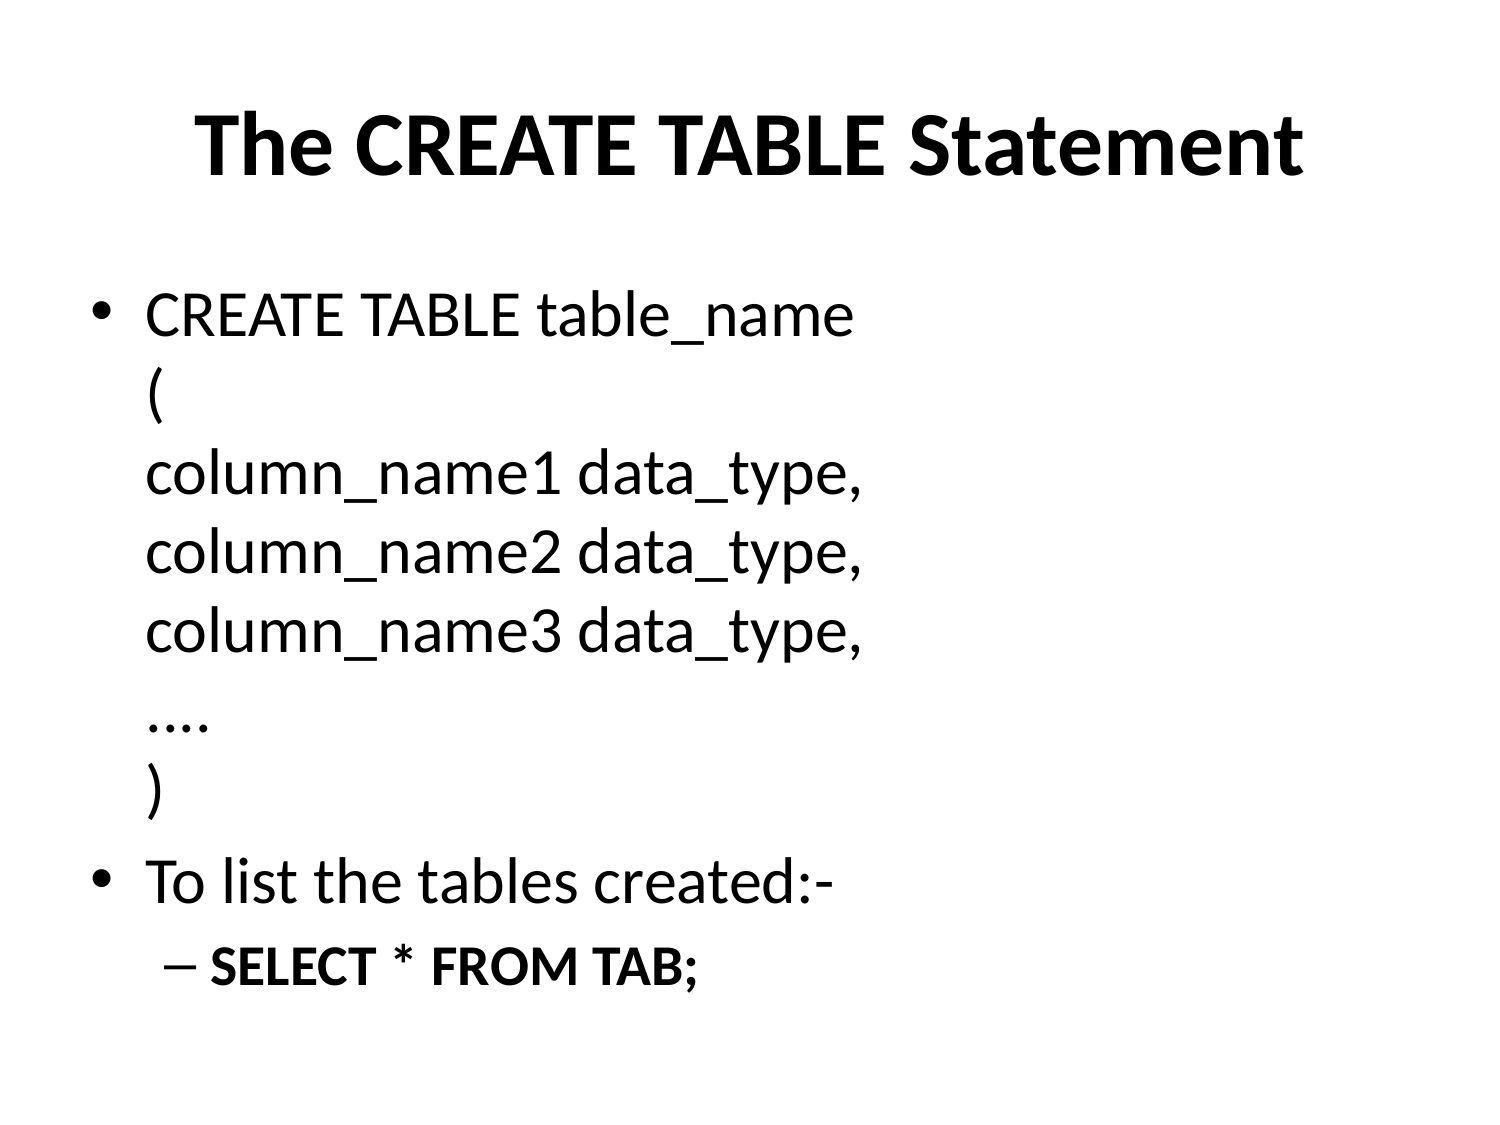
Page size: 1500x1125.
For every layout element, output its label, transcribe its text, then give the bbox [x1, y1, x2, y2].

title The CREATE TABLE Statement [75, 45, 1425, 233]
list CREATE TABLE table_name ( column_name1 data_type, column_name2 data_type, column_name3 data_type, .... ) To list the tables created:- SELECT * FROM TAB; [75, 262, 1425, 1005]
